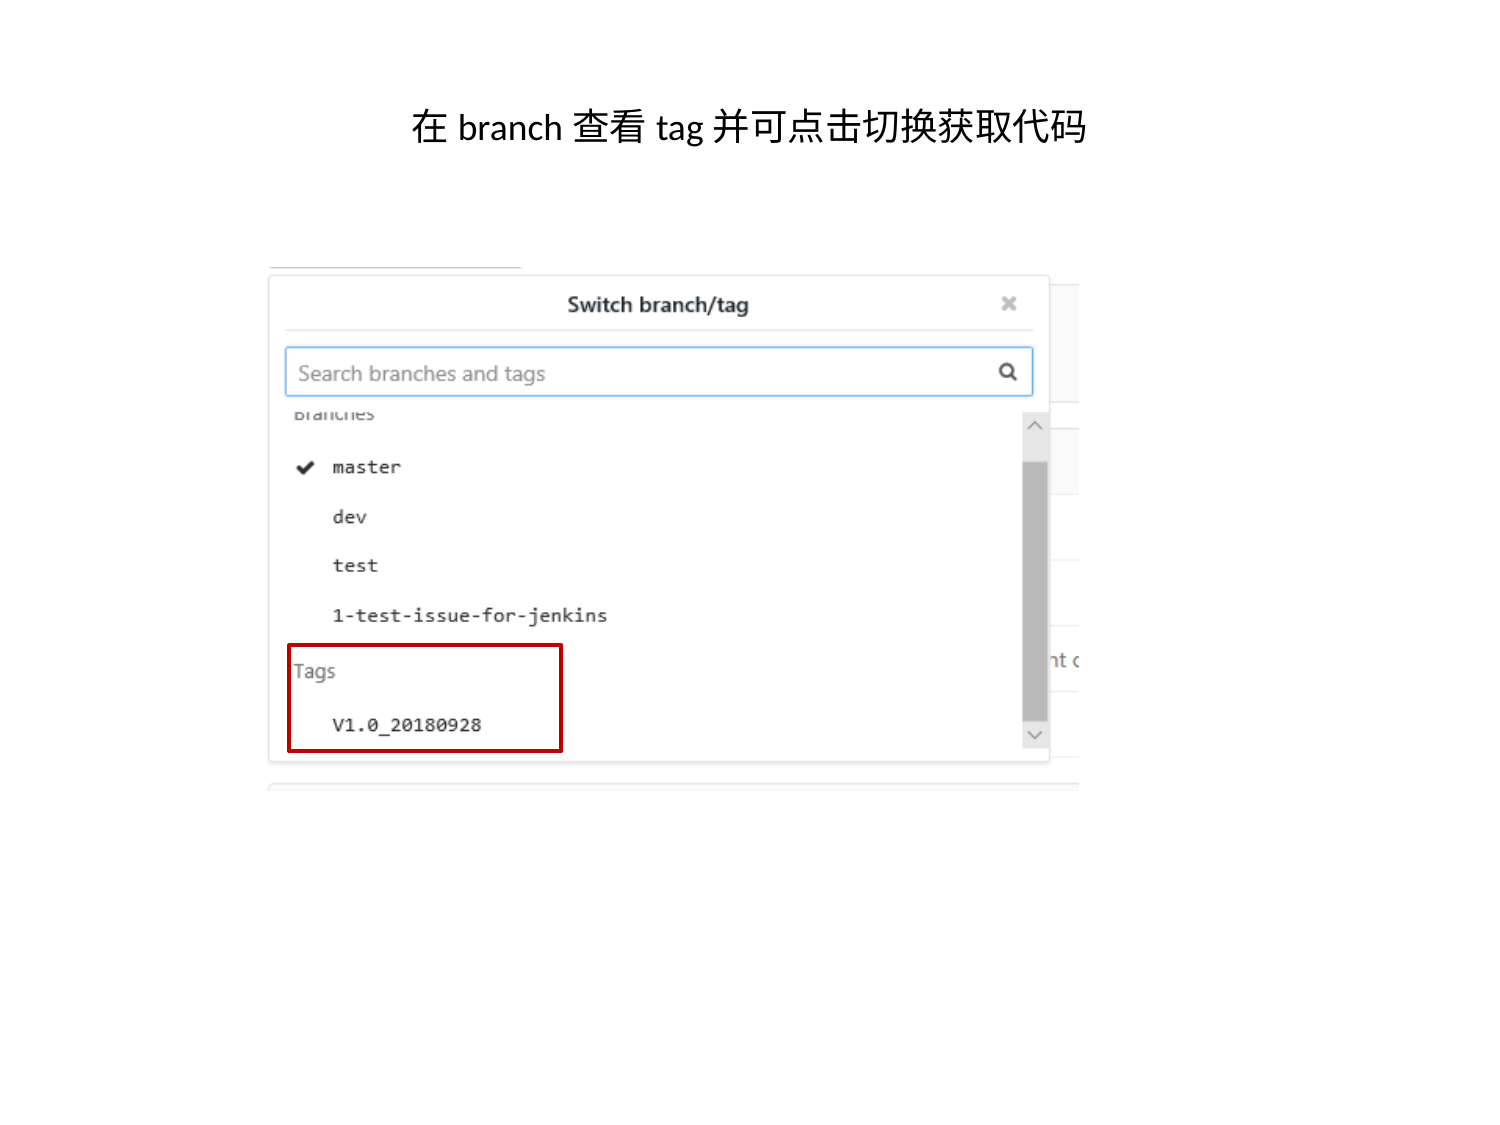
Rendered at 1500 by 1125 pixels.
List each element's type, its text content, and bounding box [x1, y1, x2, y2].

title 在branch查看tag并可点击切换获取代码 [112, 66, 1388, 185]
picture [265, 266, 1079, 791]
